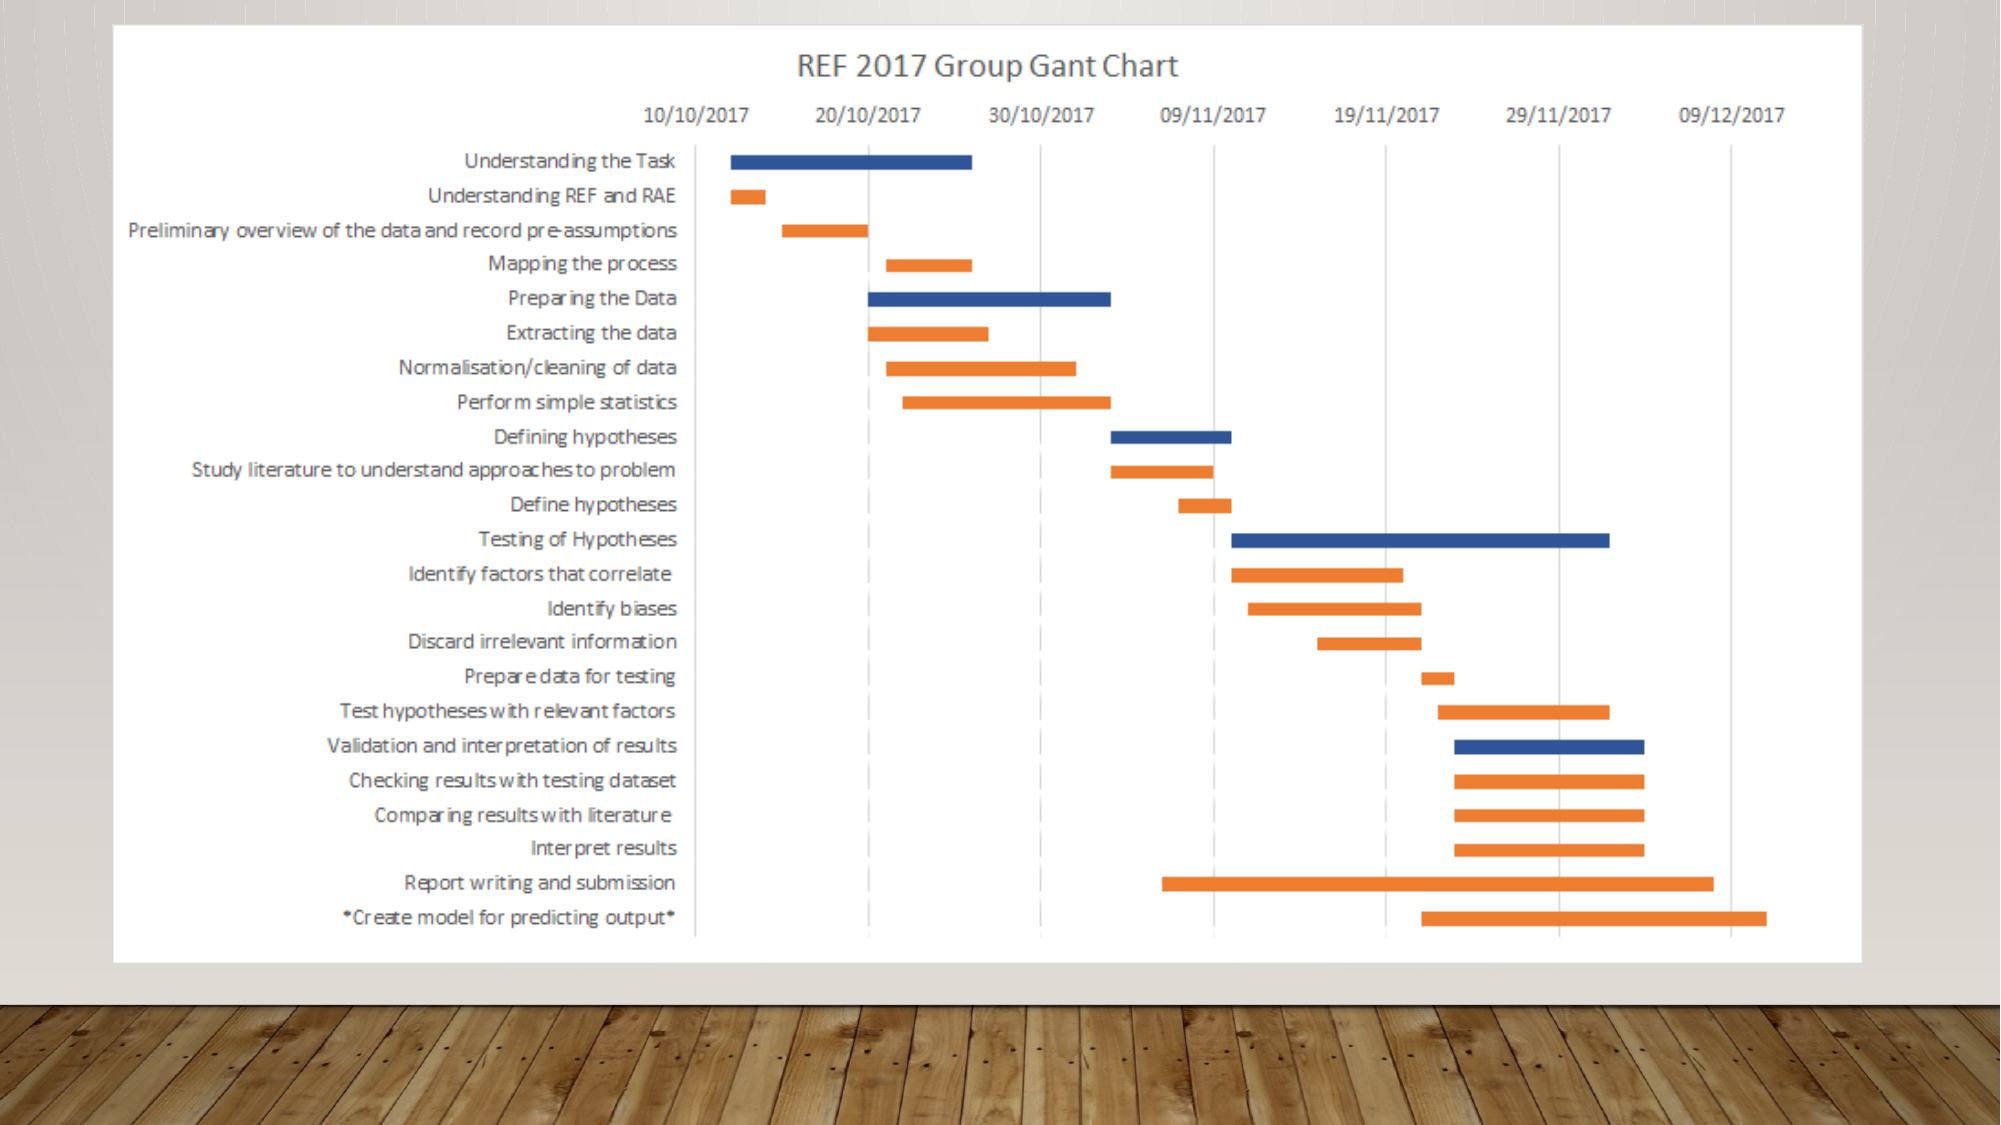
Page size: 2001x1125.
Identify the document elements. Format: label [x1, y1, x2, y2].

picture [112, 24, 1865, 965]
picture [0, 1005, 2000, 1125]
